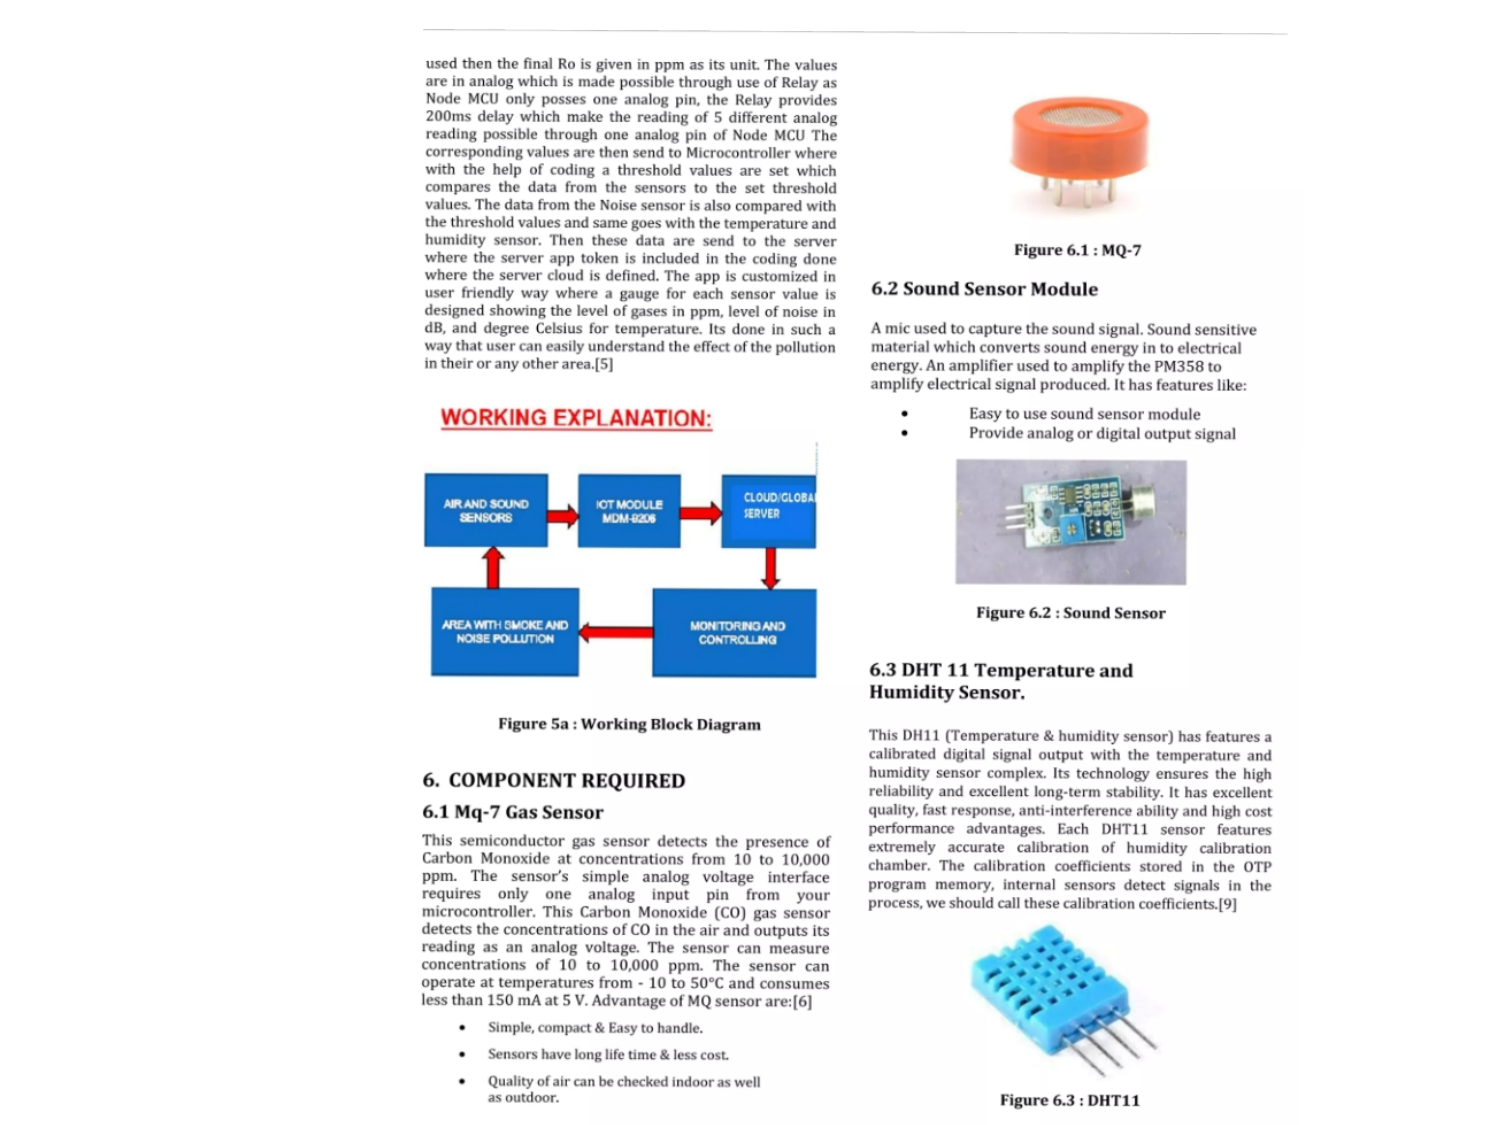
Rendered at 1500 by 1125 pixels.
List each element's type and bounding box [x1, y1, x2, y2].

picture [382, 29, 1305, 1125]
